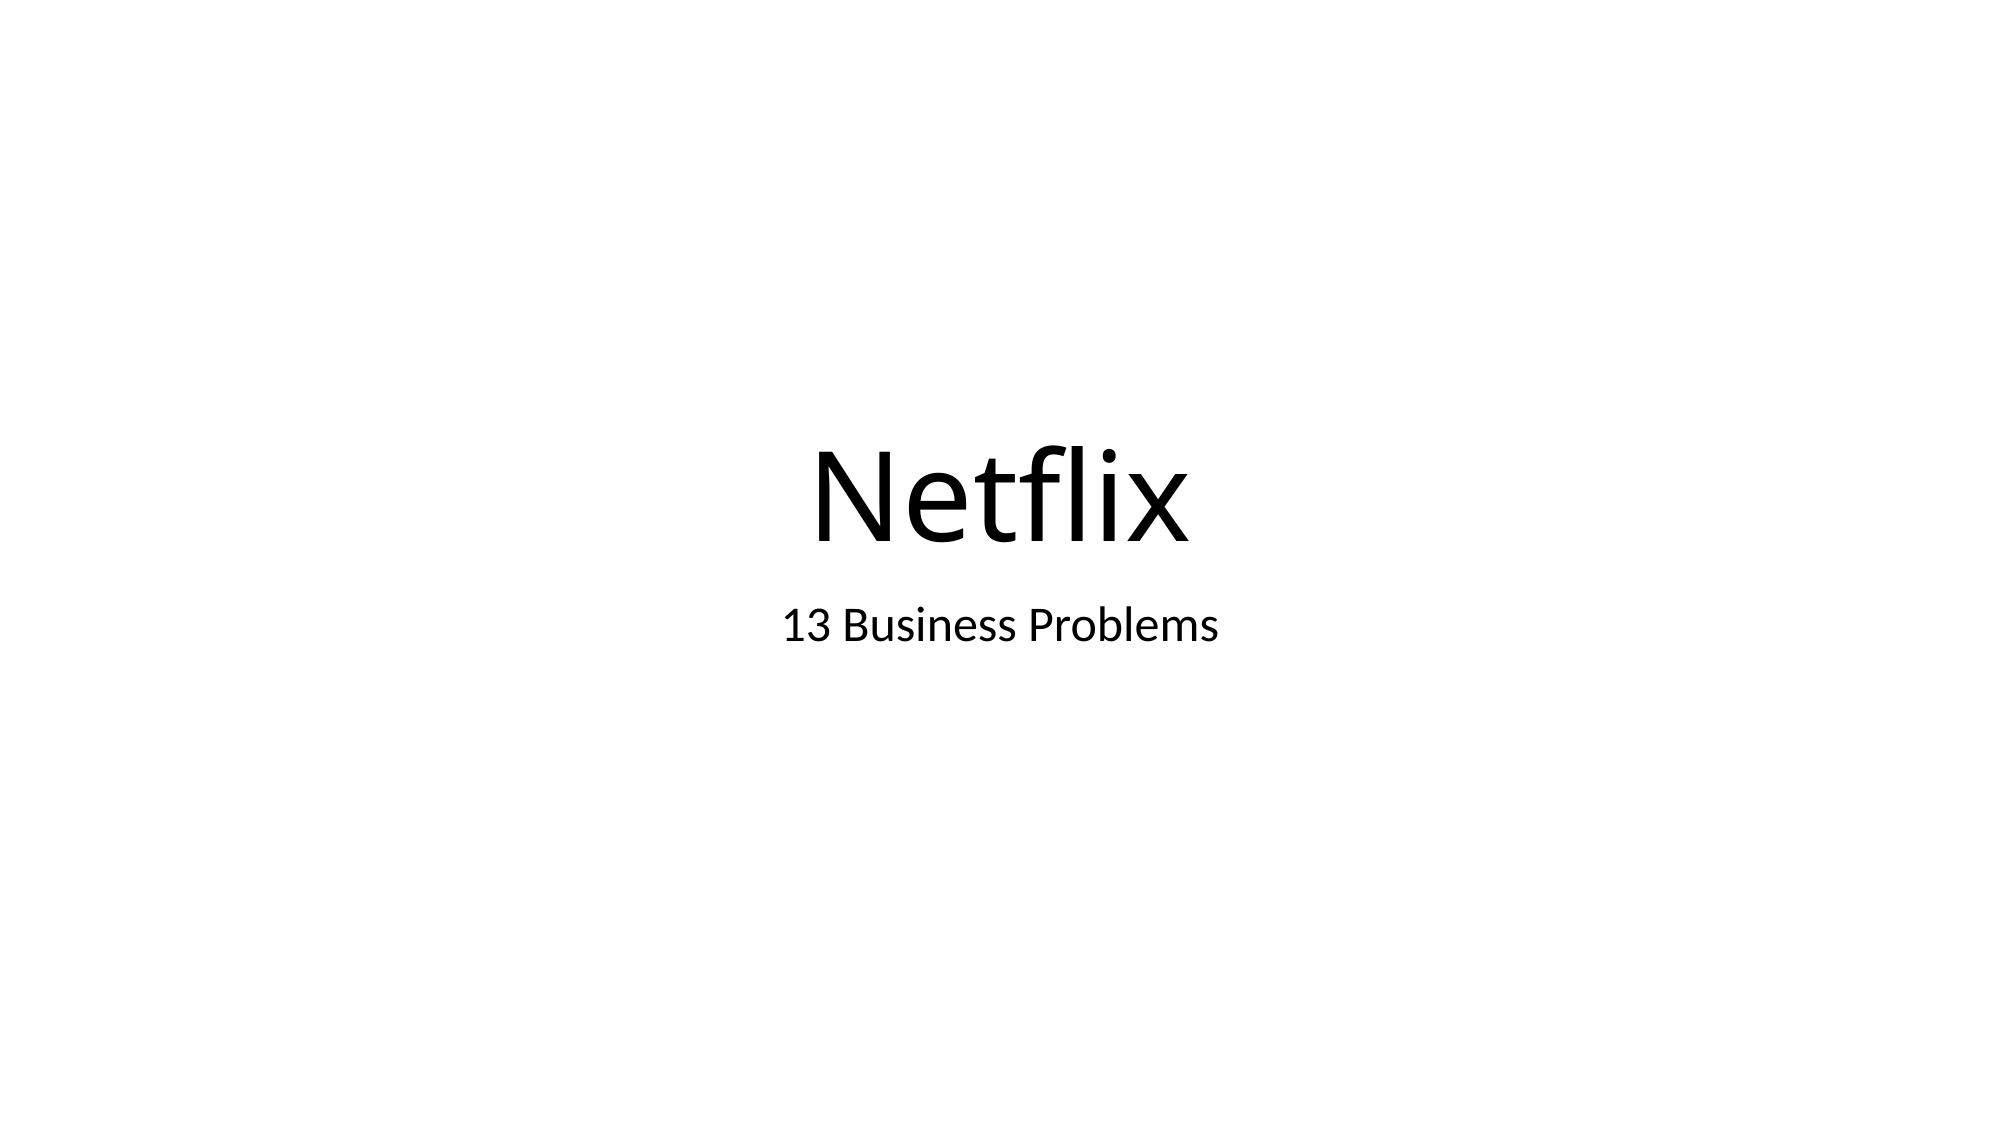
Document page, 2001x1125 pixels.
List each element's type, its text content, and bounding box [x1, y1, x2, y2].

title Netflix [249, 184, 1750, 576]
subtitle 13 Business Problems [249, 590, 1750, 863]
